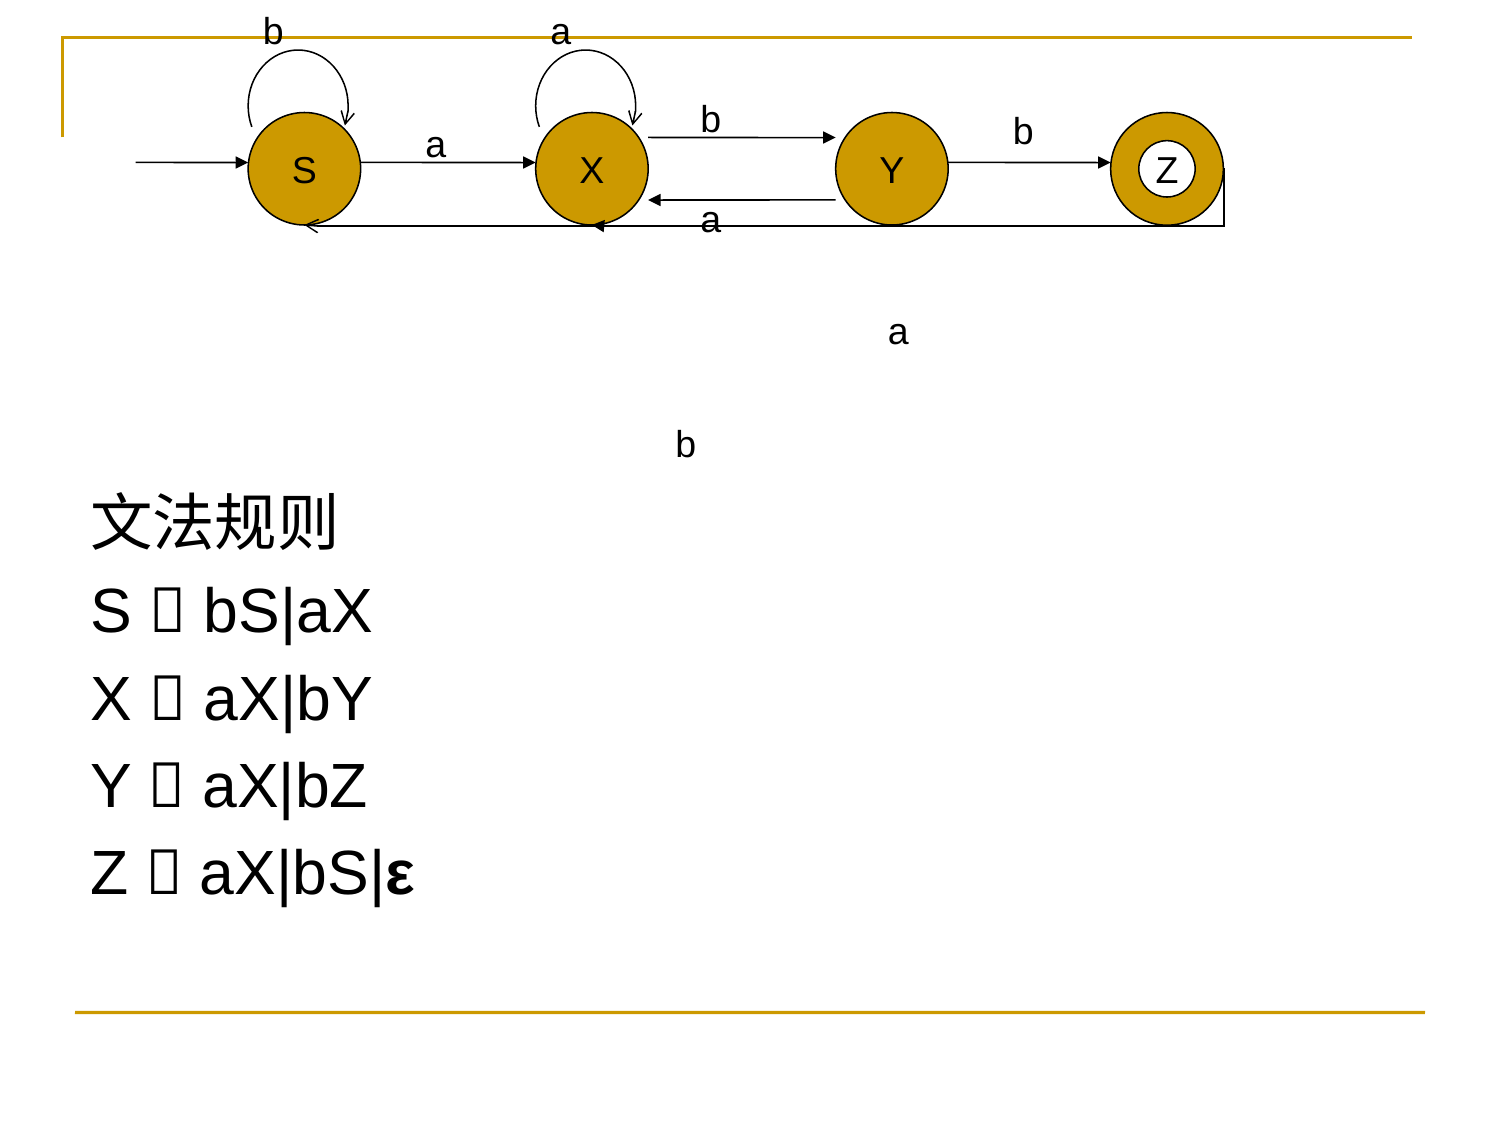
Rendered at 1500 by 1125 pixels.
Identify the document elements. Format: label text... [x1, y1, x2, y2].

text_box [135, 0, 1224, 473]
list 文法规则 S  bS|aX X  aX|bY Y  aX|bZ Z  aX|bS|ε [75, 475, 1425, 1006]
